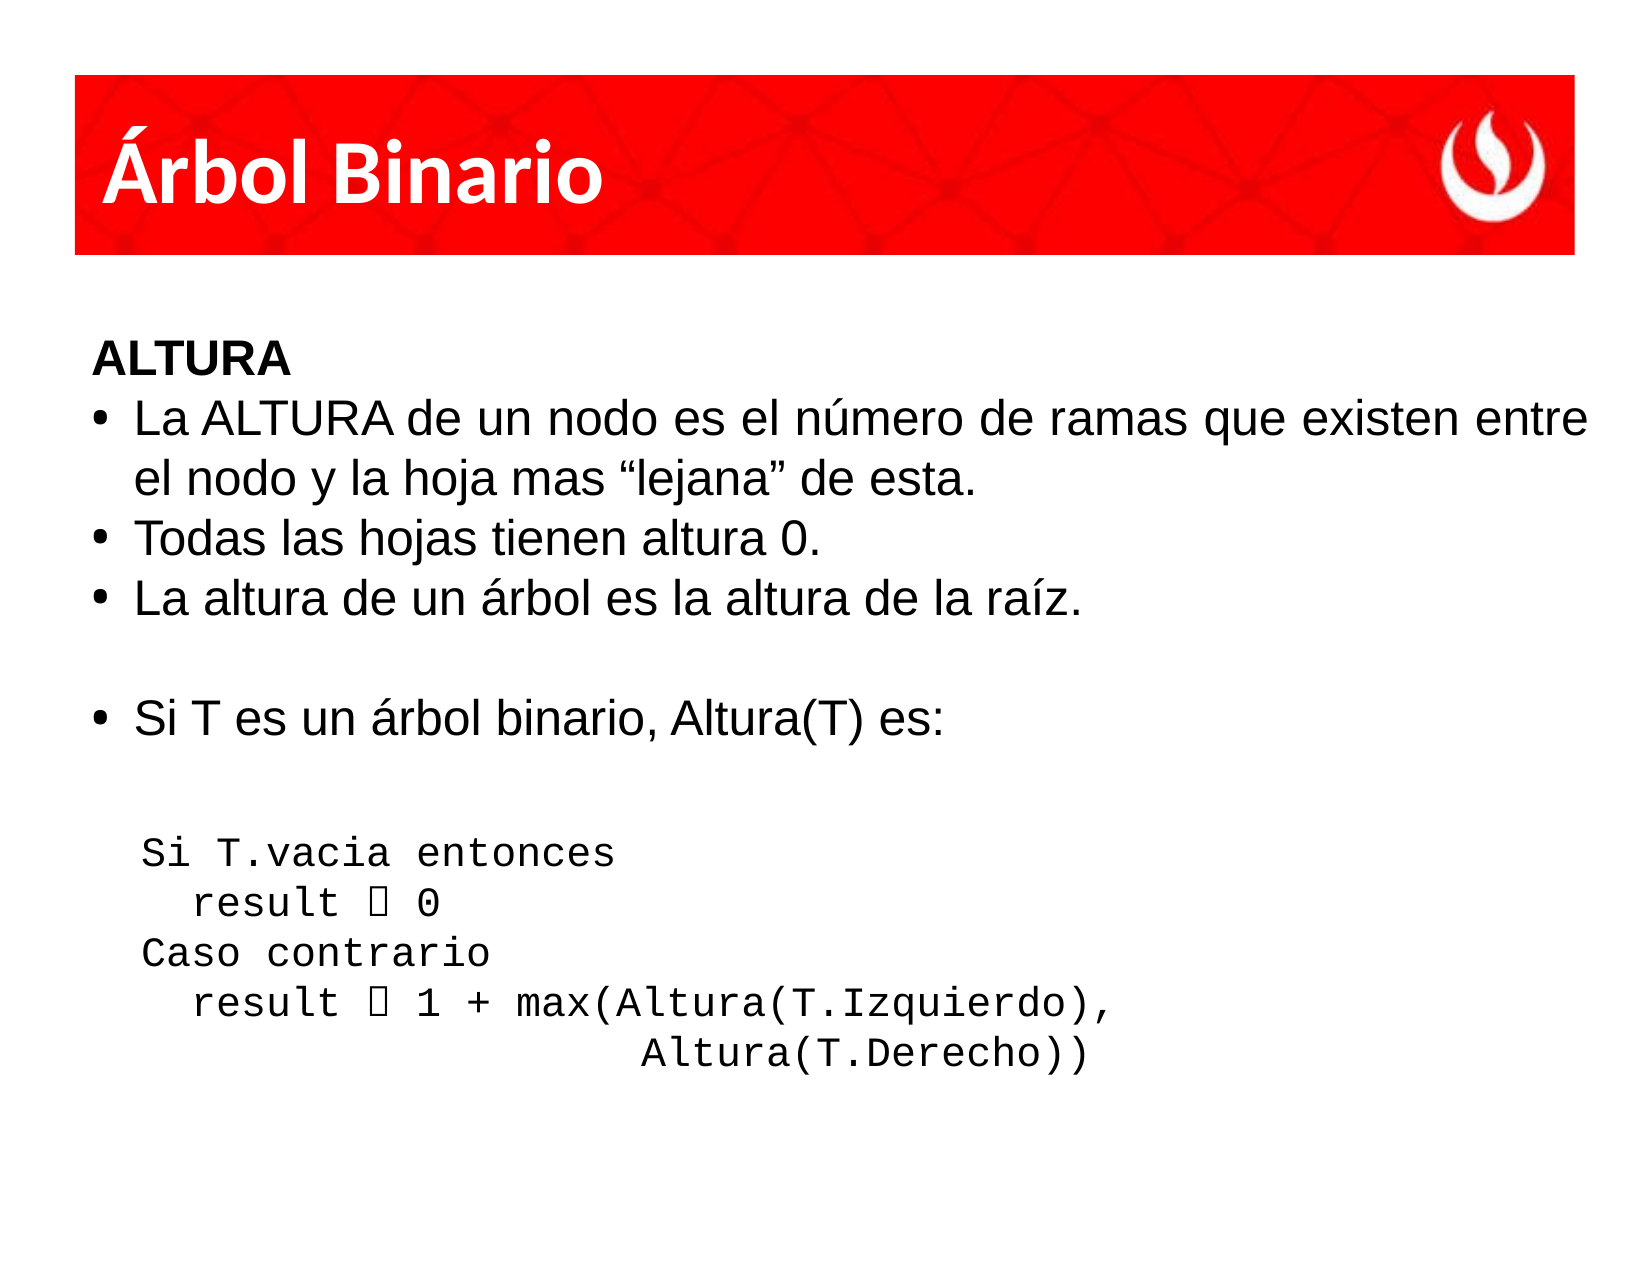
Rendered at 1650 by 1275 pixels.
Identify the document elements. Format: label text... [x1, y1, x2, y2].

picture [74, 75, 1575, 255]
title Árbol Binario [87, 114, 1404, 221]
list ALTURA La ALTURA de un nodo es el número de ramas que existen entre el nodo y la hoja mas “lejana” de esta. Todas las hojas tienen altura 0. La altura de un árbol es la altura de la raíz. Si T es un árbol binario, Altura(T) es: Si T.vacia entonces result  0 Caso contrario result  1 + max(Altura(T.Izquierdo), Altura(T.Derecho)) [58, 318, 1605, 1214]
